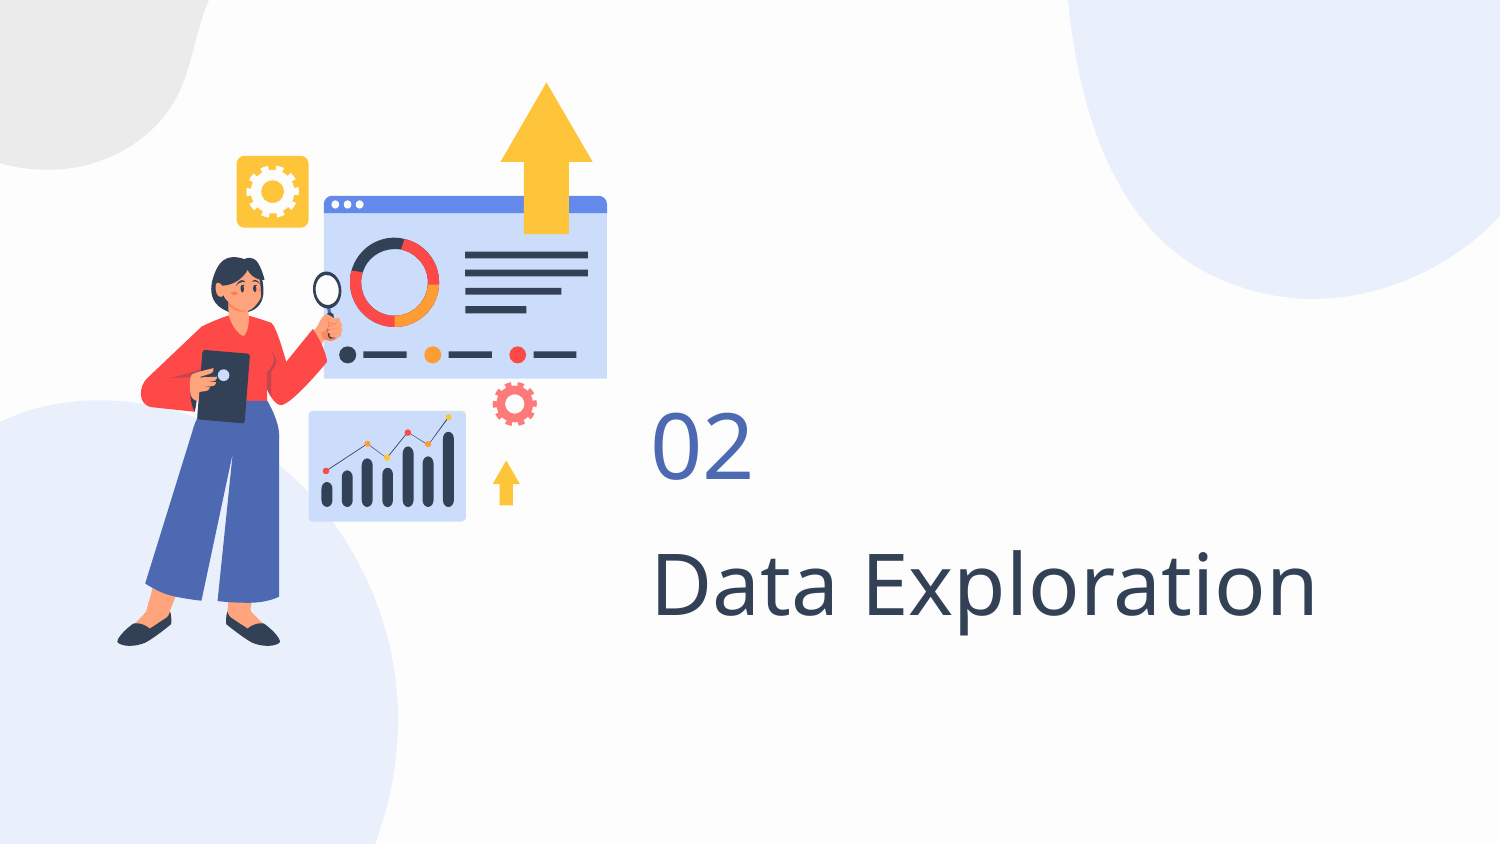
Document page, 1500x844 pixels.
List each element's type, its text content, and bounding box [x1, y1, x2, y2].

title 02 [635, 397, 799, 513]
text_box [116, 82, 608, 650]
title Data Exploration [635, 434, 1383, 648]
